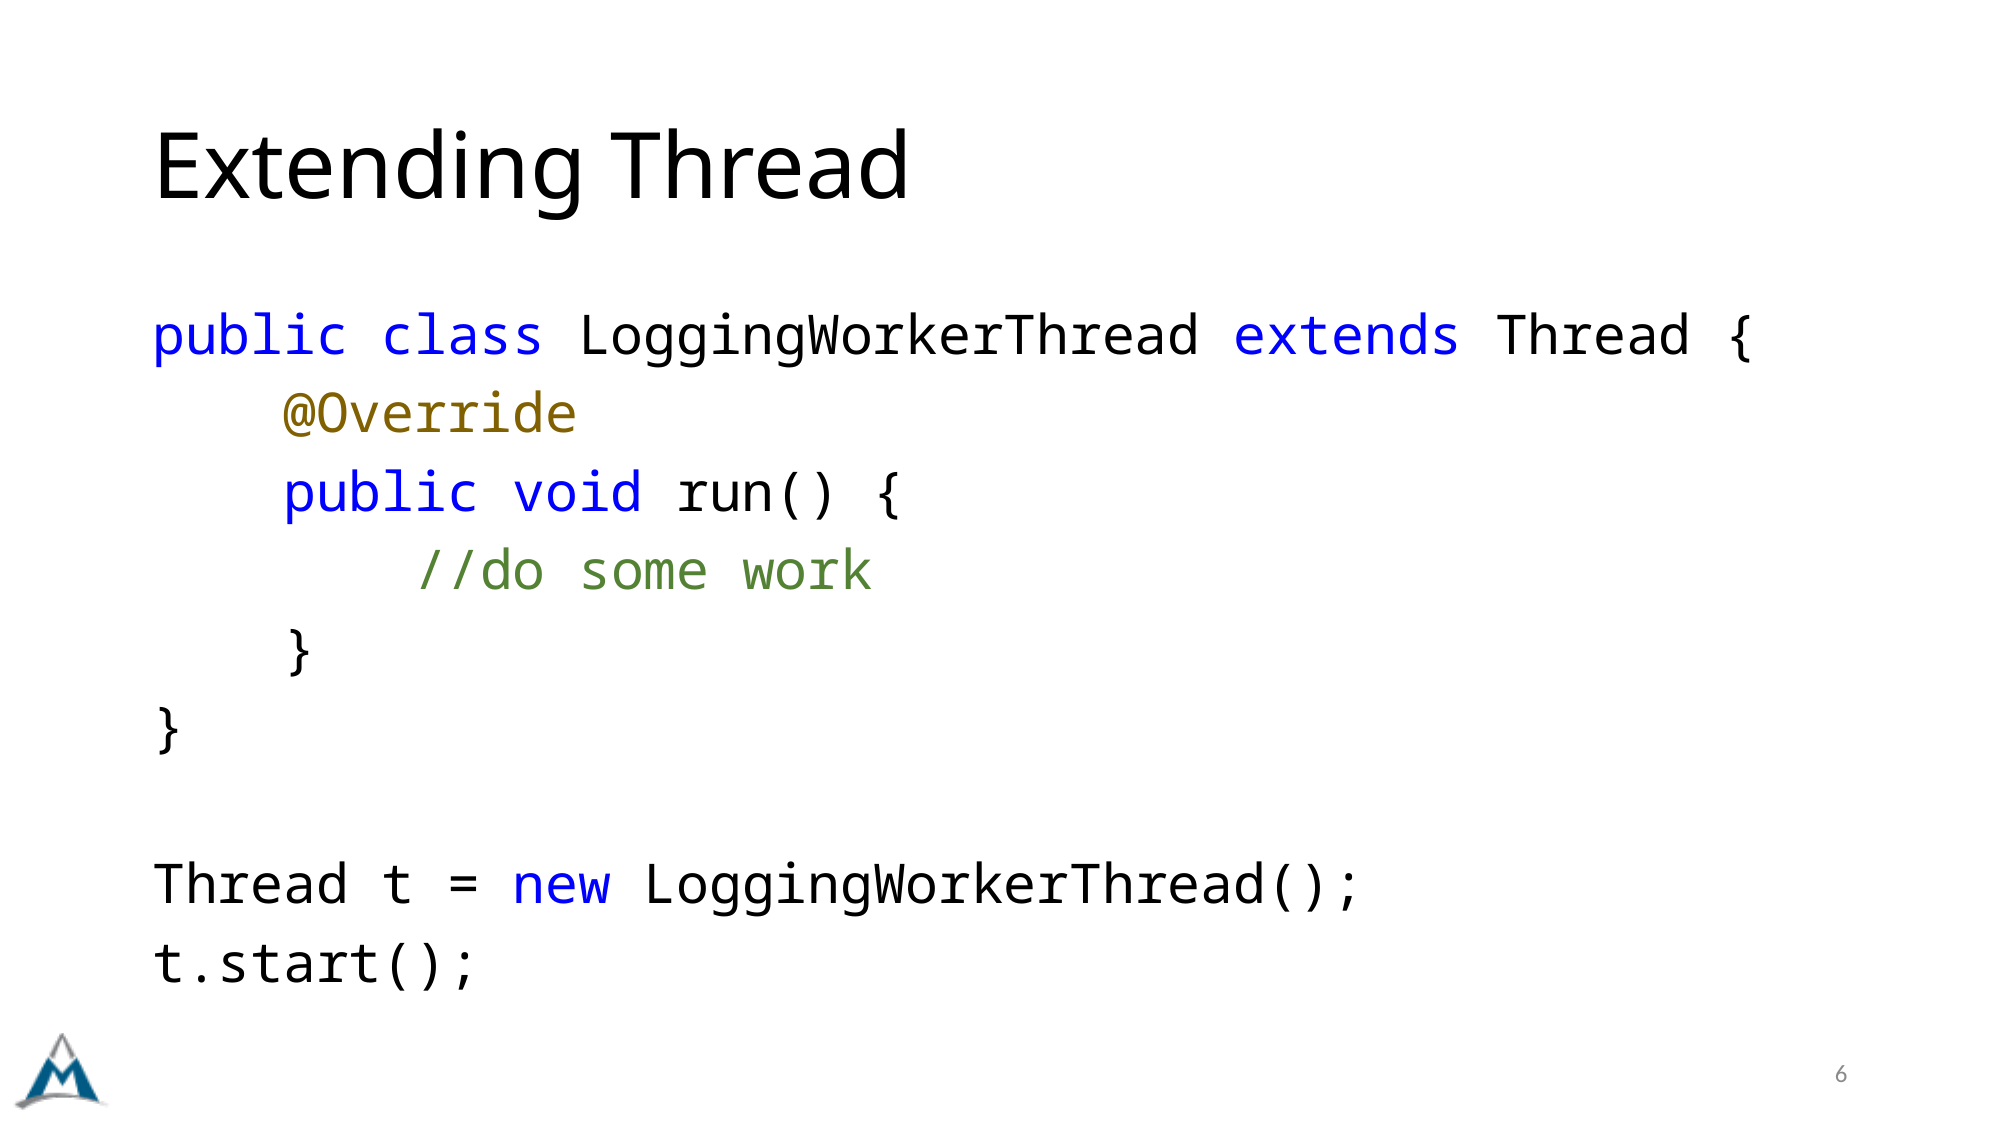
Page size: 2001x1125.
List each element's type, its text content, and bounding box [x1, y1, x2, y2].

list public class LoggingWorkerThread extends Thread { @Override public void run() { //do some work } } Thread t = new LoggingWorkerThread(); t.start(); [137, 299, 1863, 1014]
title Extending Thread [137, 59, 1863, 278]
picture [12, 1033, 112, 1112]
slide_number 6 [1412, 1042, 1863, 1103]
